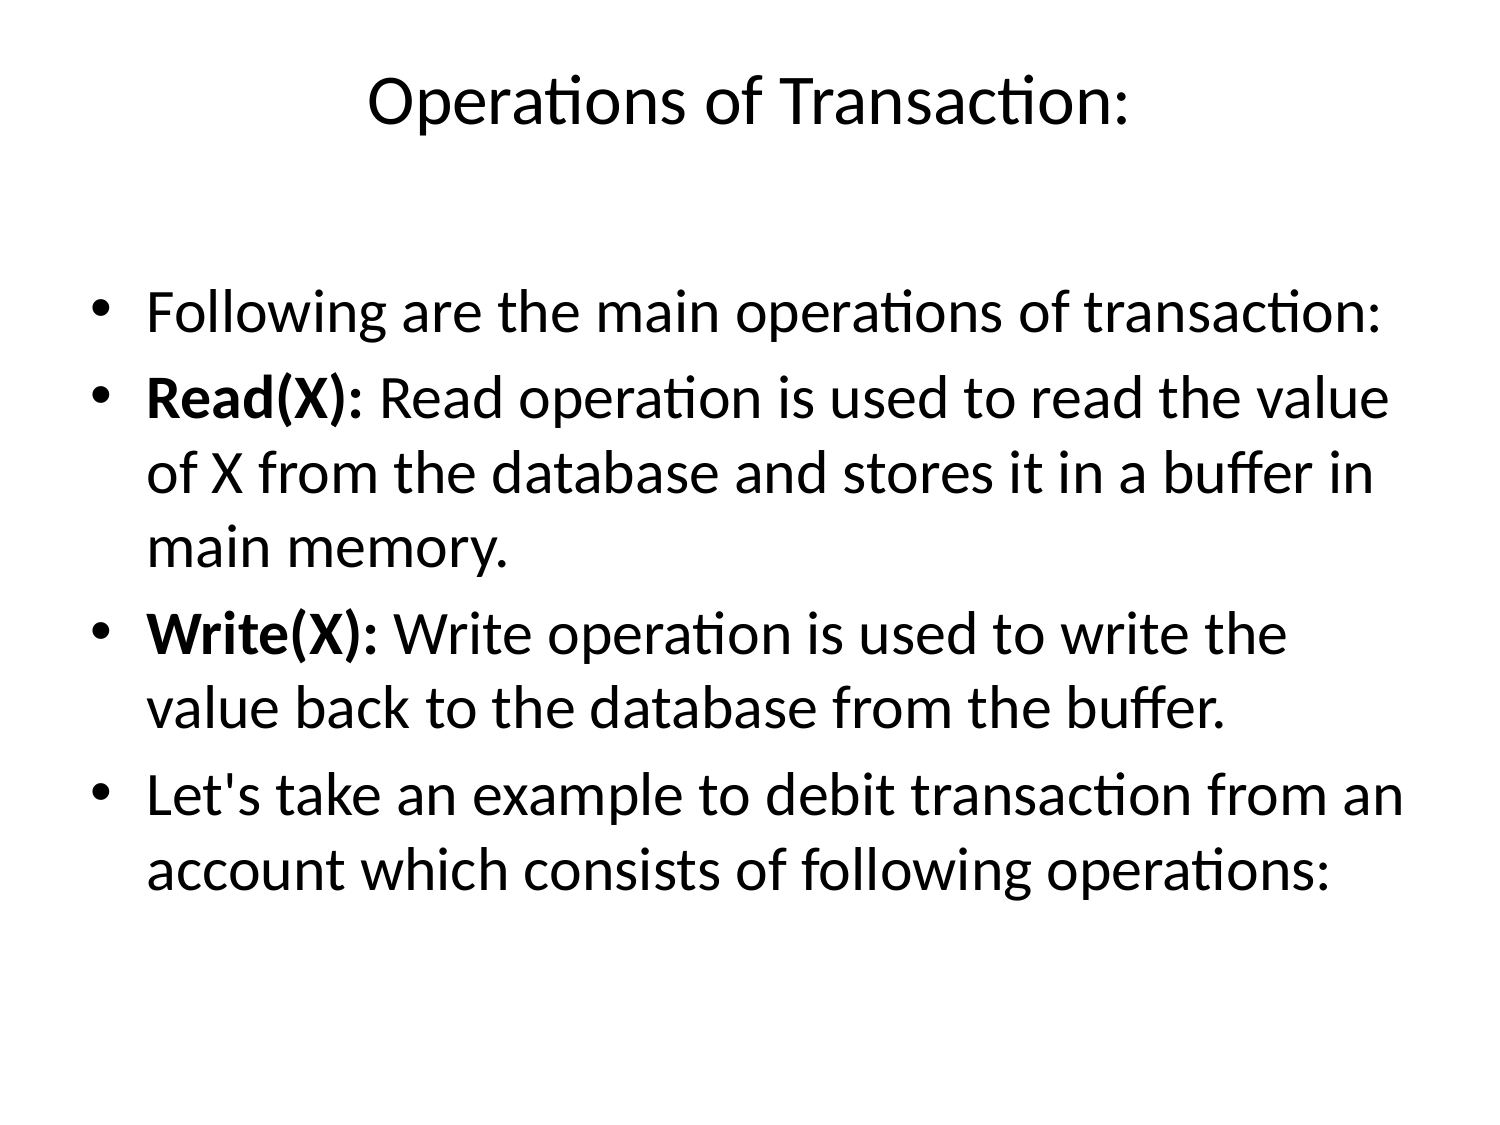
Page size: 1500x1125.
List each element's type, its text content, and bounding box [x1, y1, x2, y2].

list Following are the main operations of transaction: Read(X): Read operation is used to read the value of X from the database and stores it in a buffer in main memory. Write(X): Write operation is used to write the value back to the database from the buffer. Let's take an example to debit transaction from an account which consists of following operations: [75, 262, 1425, 1005]
title Operations of Transaction: [75, 45, 1425, 233]
